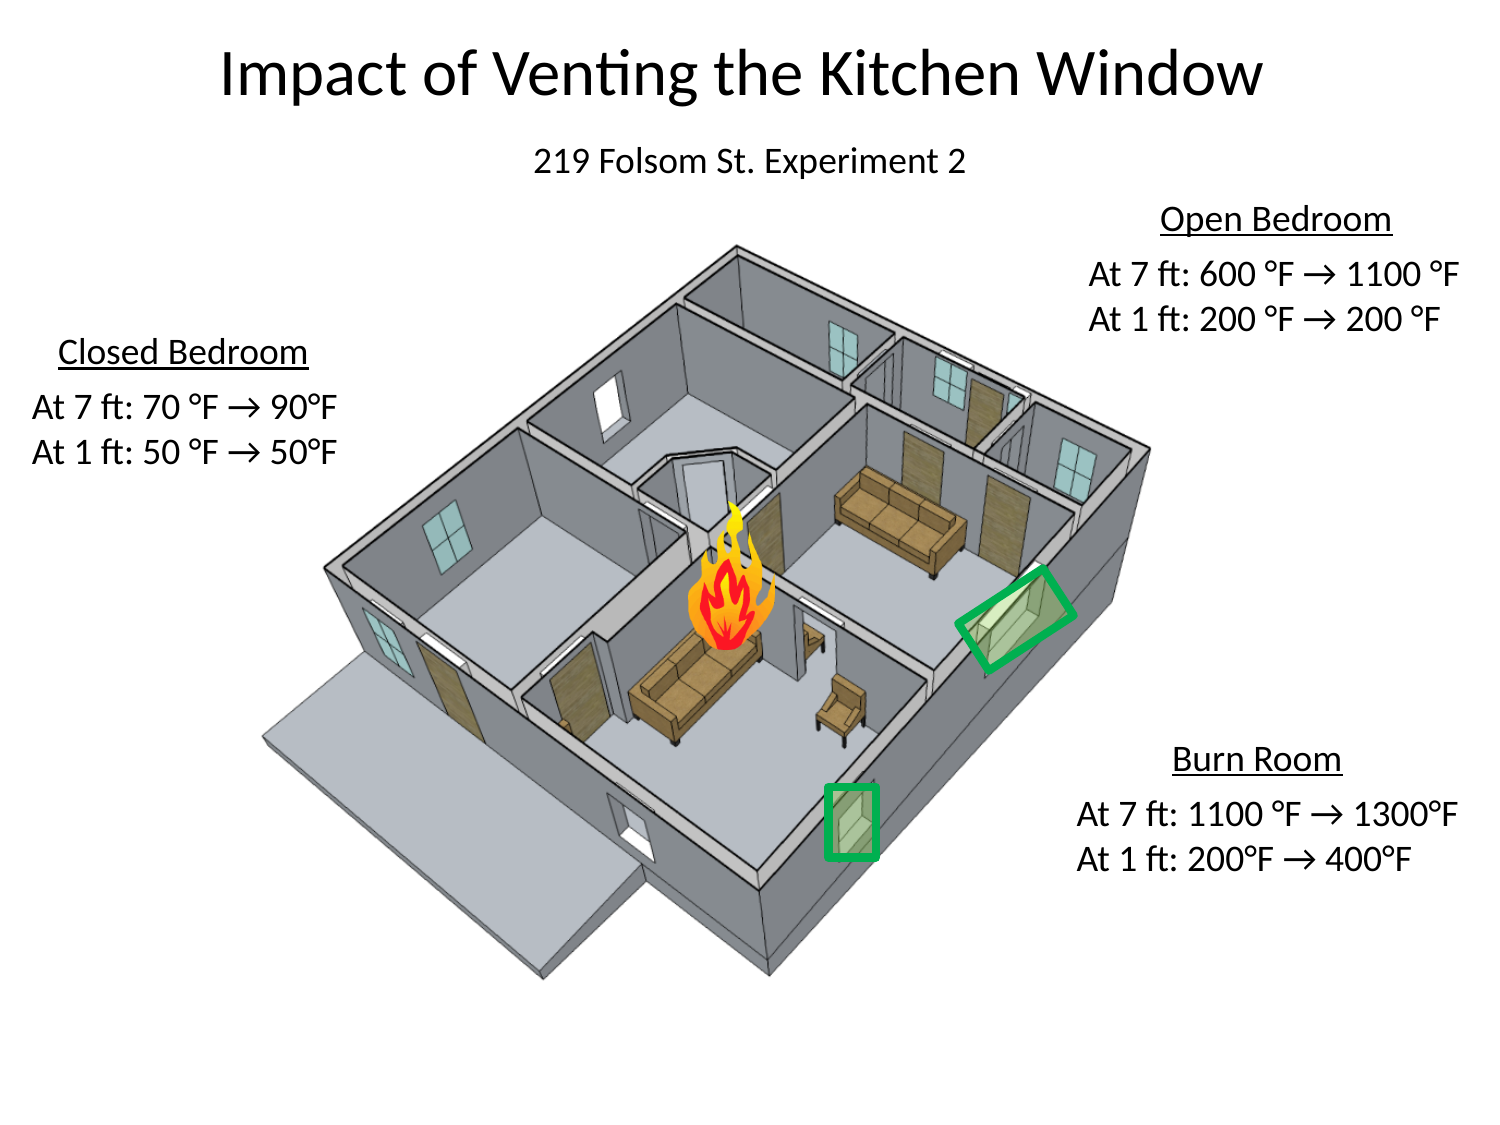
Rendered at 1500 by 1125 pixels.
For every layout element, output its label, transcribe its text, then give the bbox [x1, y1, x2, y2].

text_box At 7 ft: 1100 °F → 1300°F At 1 ft: 200°F → 400°F [1168, 781, 1500, 887]
text_box Burn Room [1168, 726, 1404, 787]
picture [212, 214, 1186, 1019]
text_box Open Bedroom [1100, 188, 1453, 246]
text_box At 7 ft: 600 °F → 1100 °F At 1 ft: 200 °F → 200 °F [1168, 241, 1500, 347]
text_box At 7 ft: 70 °F → 90°F At 1 ft: 50 °F → 50°F [17, 380, 229, 480]
text_box Impact of Venting the Kitchen Window [74, 0, 1425, 128]
text_box Closed Bedroom [17, 319, 229, 380]
text_box 219 Folsom St. Experiment 2 [0, 128, 1500, 188]
